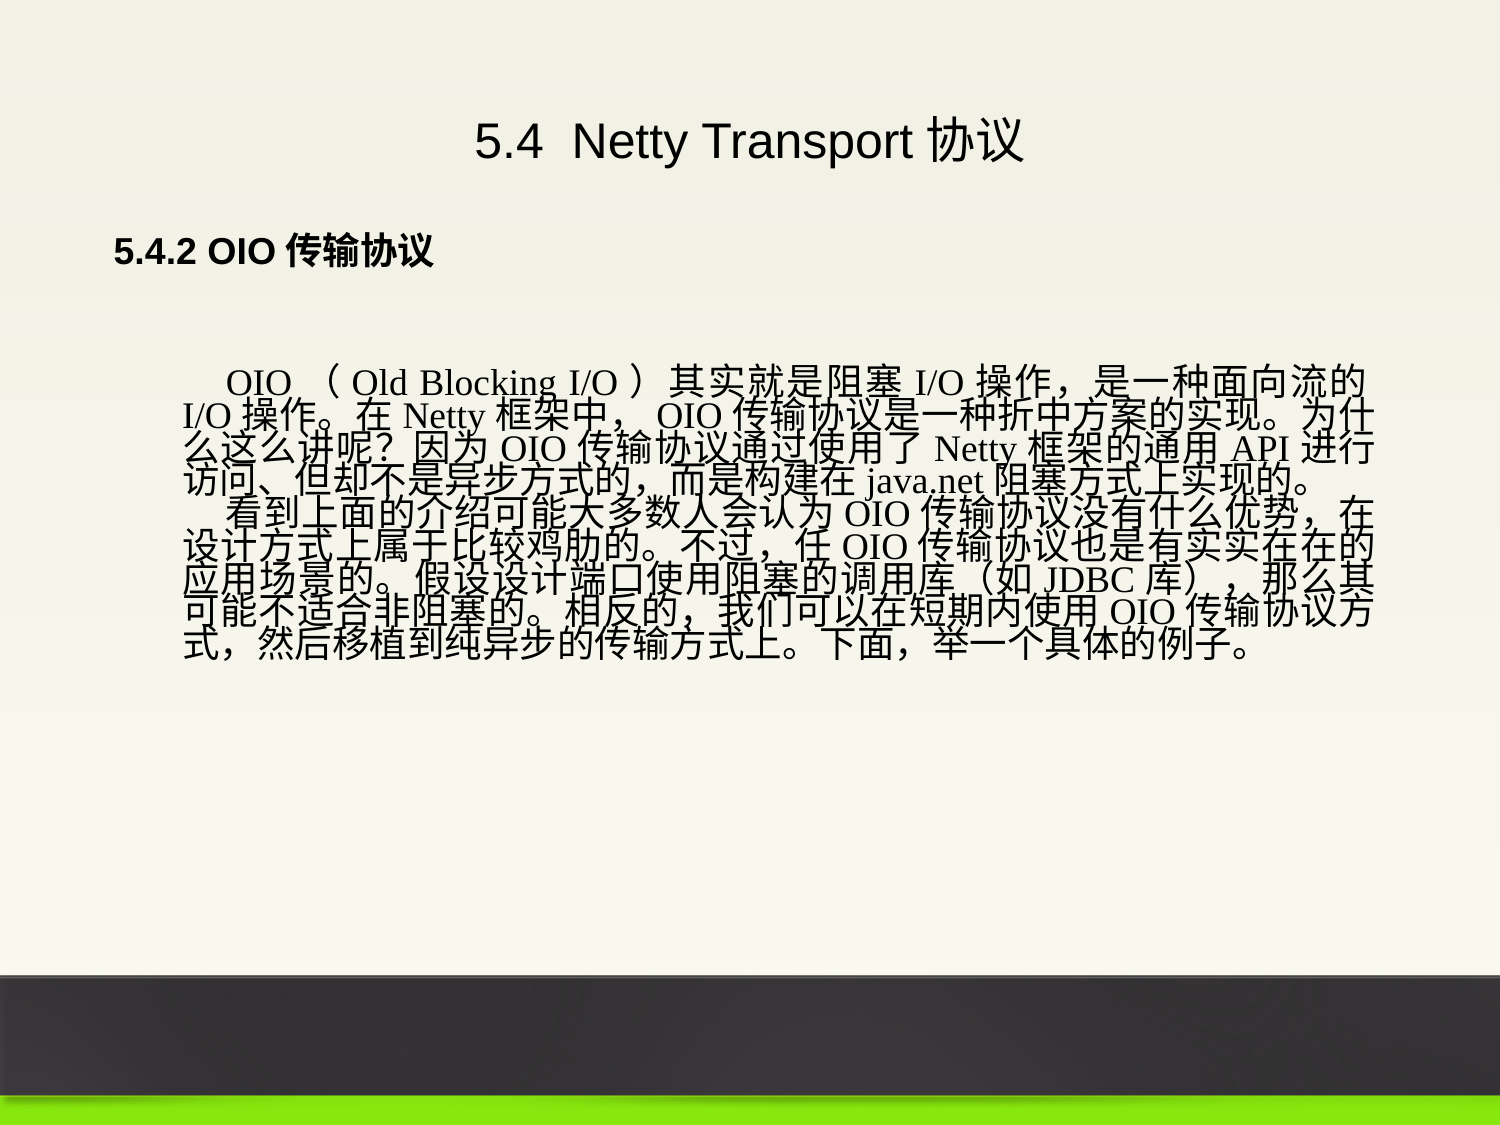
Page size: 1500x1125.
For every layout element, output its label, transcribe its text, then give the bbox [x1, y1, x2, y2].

picture [0, 0, 1500, 1125]
text_box 5.4.2 OIO传输协议 [54, 232, 1125, 280]
text_box OIO（Old Blocking I/O）其实就是阻塞I/O操作，是一种面向流的I/O操作。在Netty框架中，OIO传输协议是一种折中方案的实现。为什么这么讲呢？因为OIO传输协议通过使用了Netty框架的通用API进行访问、但却不是异步方式的，而是构建在java.net阻塞方式上实现的。 看到上面的介绍可能大多数人会认为OIO传输协议没有什么优势，在设计方式上属于比较鸡肋的。不过，任OIO传输协议也是有实实在在的应用场景的。假设设计端口使用阻塞的调用库（如JDBC库），那么其可能不适合非阻塞的。相反的，我们可以在短期内使用OIO传输协议方式，然后移植到纯异步的传输方式上。下面，举一个具体的例子。 [123, 363, 1392, 673]
title 5.4 Netty Transport协议 [74, 44, 1426, 234]
